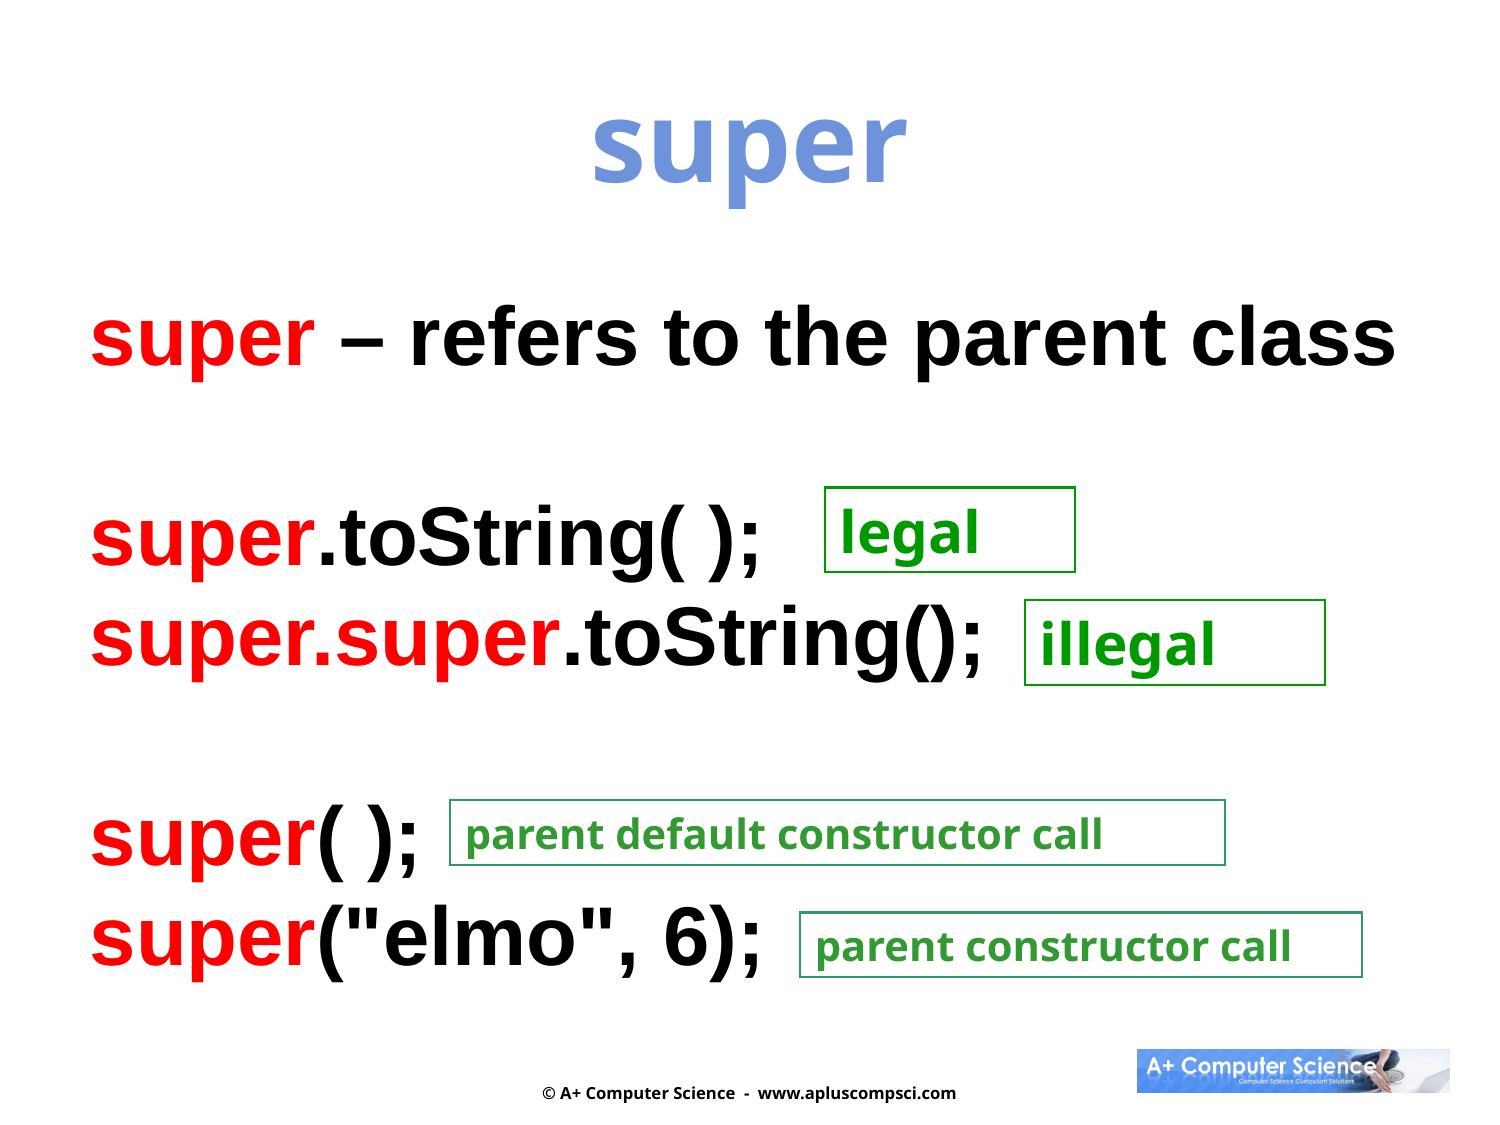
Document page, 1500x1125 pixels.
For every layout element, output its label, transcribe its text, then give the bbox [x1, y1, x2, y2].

text_box legal [825, 487, 1075, 573]
text_box parent default constructor call [450, 800, 1225, 865]
text_box parent constructor call [800, 912, 1363, 978]
text_box super [0, 62, 1500, 213]
footer © A+ Computer Science - www.apluscompsci.com [512, 1090, 988, 1101]
text_box illegal [1024, 600, 1325, 685]
text_box super – refers to the parent class super.toString( ); super.super.toString(); super( ); super("elmo", 6); [75, 274, 1450, 1090]
